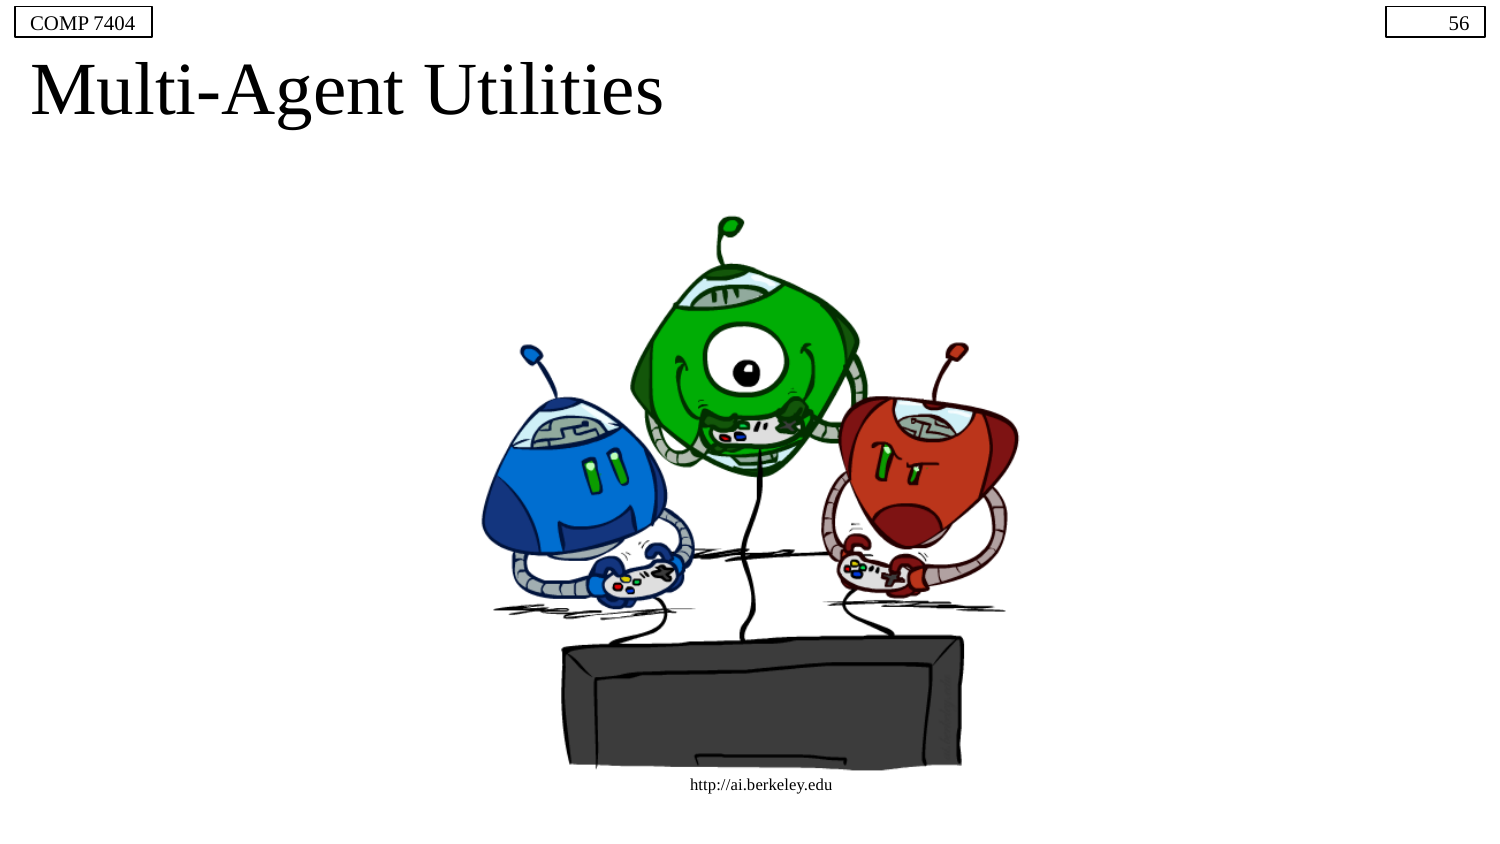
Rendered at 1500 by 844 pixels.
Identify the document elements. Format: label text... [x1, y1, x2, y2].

slide_number 56 [1385, 6, 1486, 38]
picture [438, 188, 1062, 806]
title Multi-Agent Utilities [15, 42, 1485, 128]
slide_number COMP 7404 [14, 6, 153, 38]
